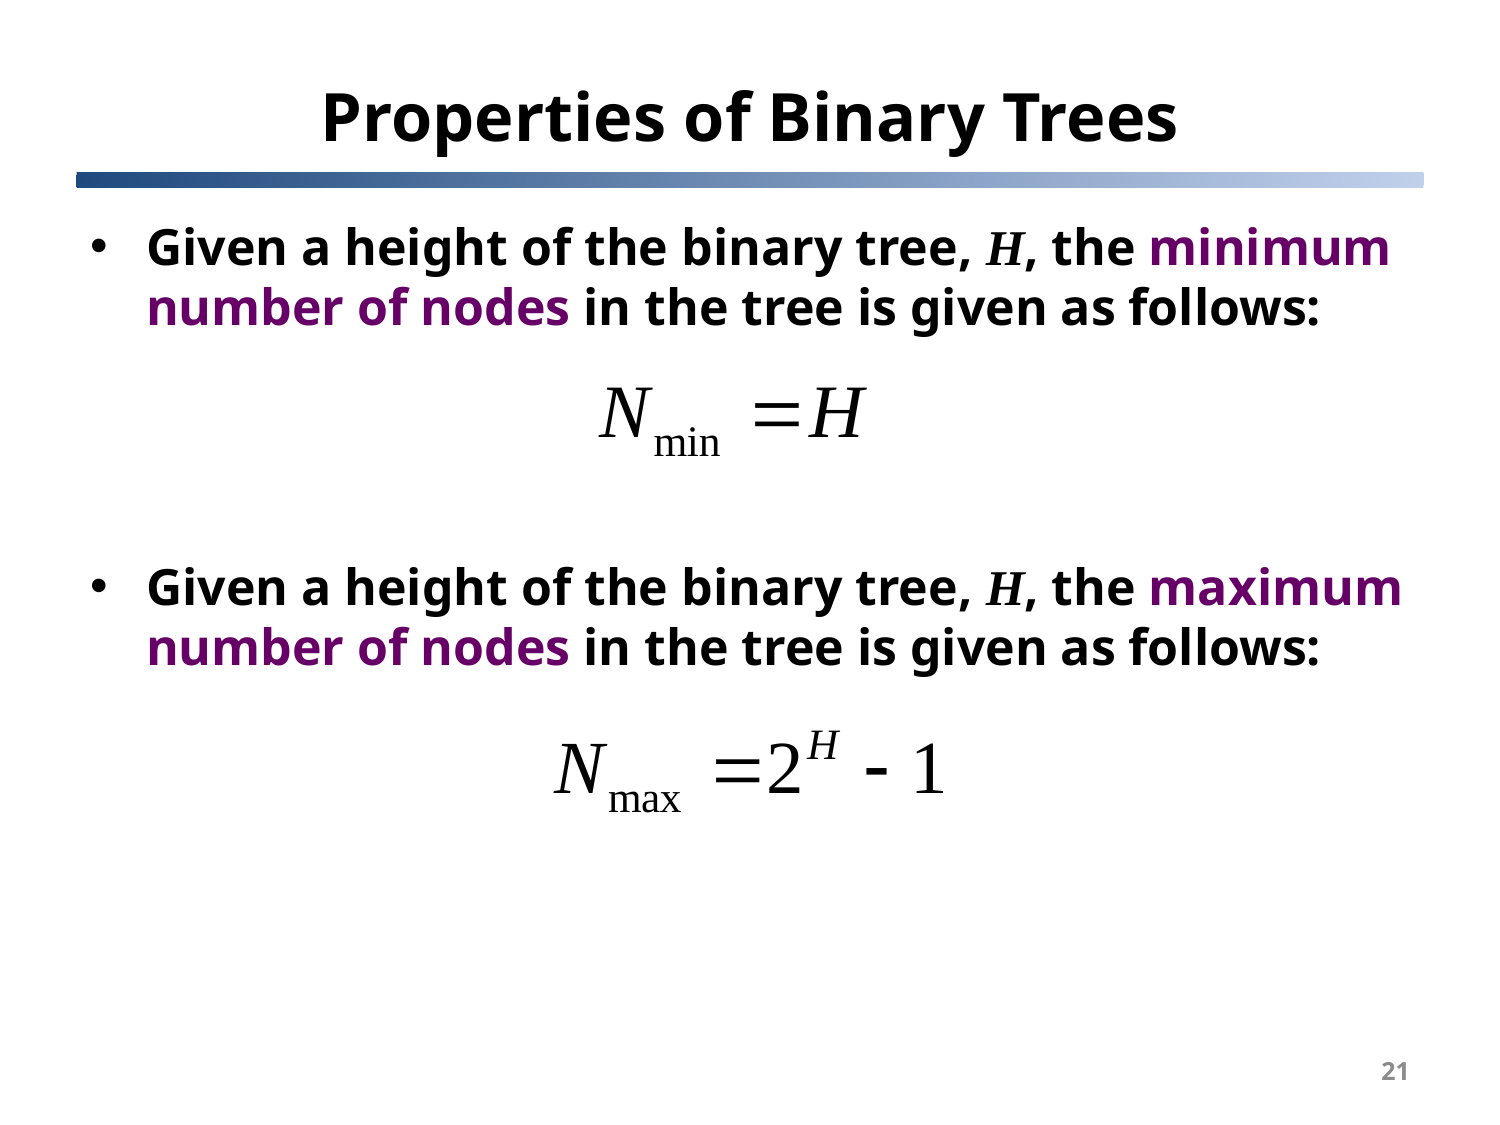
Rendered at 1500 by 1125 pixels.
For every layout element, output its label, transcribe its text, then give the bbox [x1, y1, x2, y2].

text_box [539, 712, 951, 832]
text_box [584, 361, 887, 476]
title Properties of Binary Trees [75, 45, 1425, 185]
list Given a height of the binary tree, H, the minimum number of nodes in the tree is given as follows: Given a height of the binary tree, H, the maximum number of nodes in the tree is given as follows: [75, 208, 1425, 1005]
slide_number 21 [1074, 1042, 1425, 1103]
